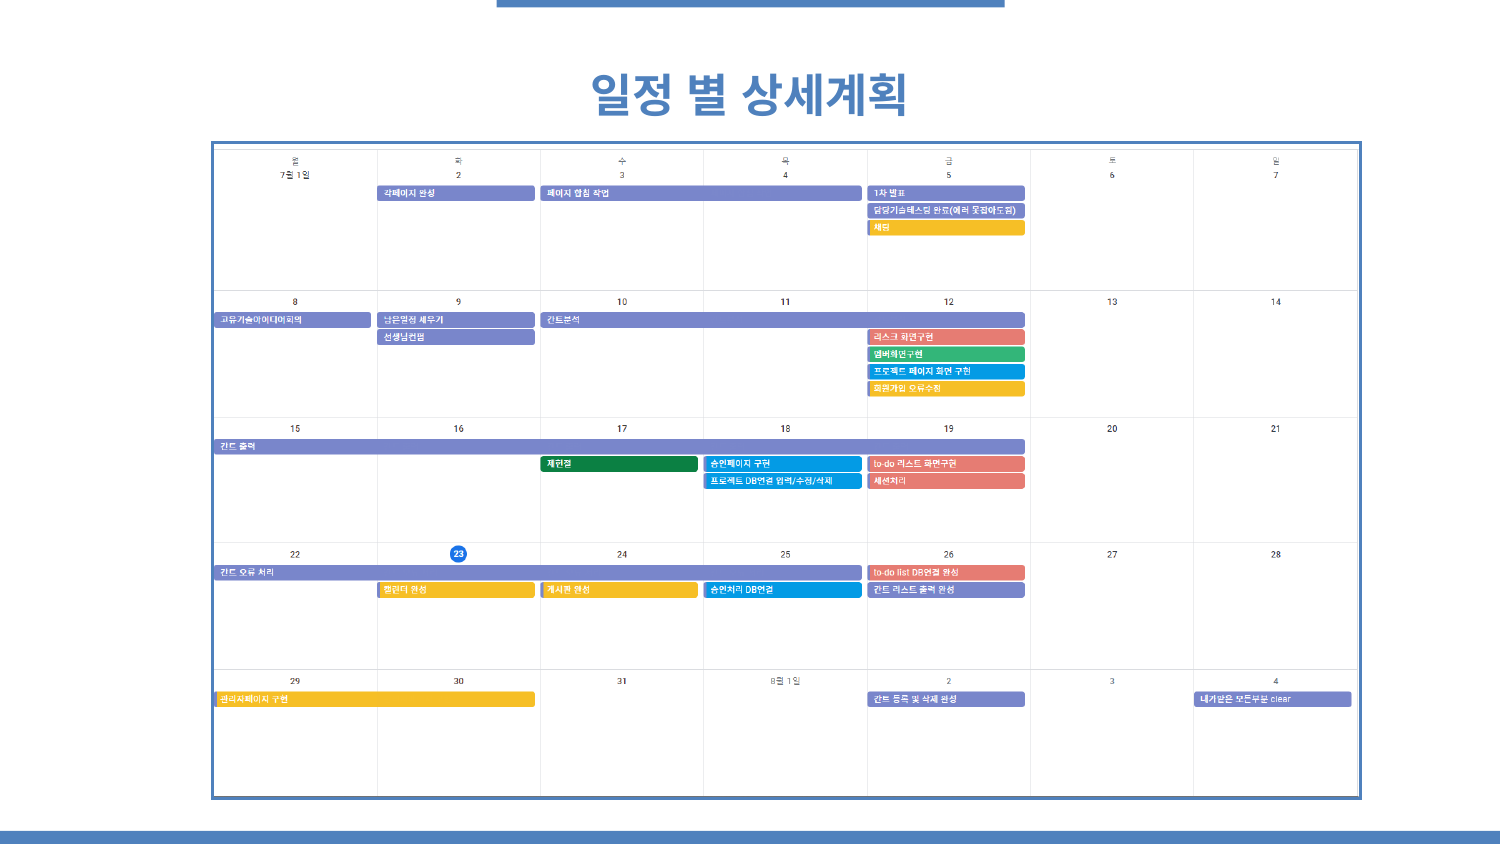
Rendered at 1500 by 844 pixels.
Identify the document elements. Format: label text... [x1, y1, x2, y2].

text_box 일정 별 상세계획 [471, 59, 1029, 130]
picture [213, 143, 1359, 797]
